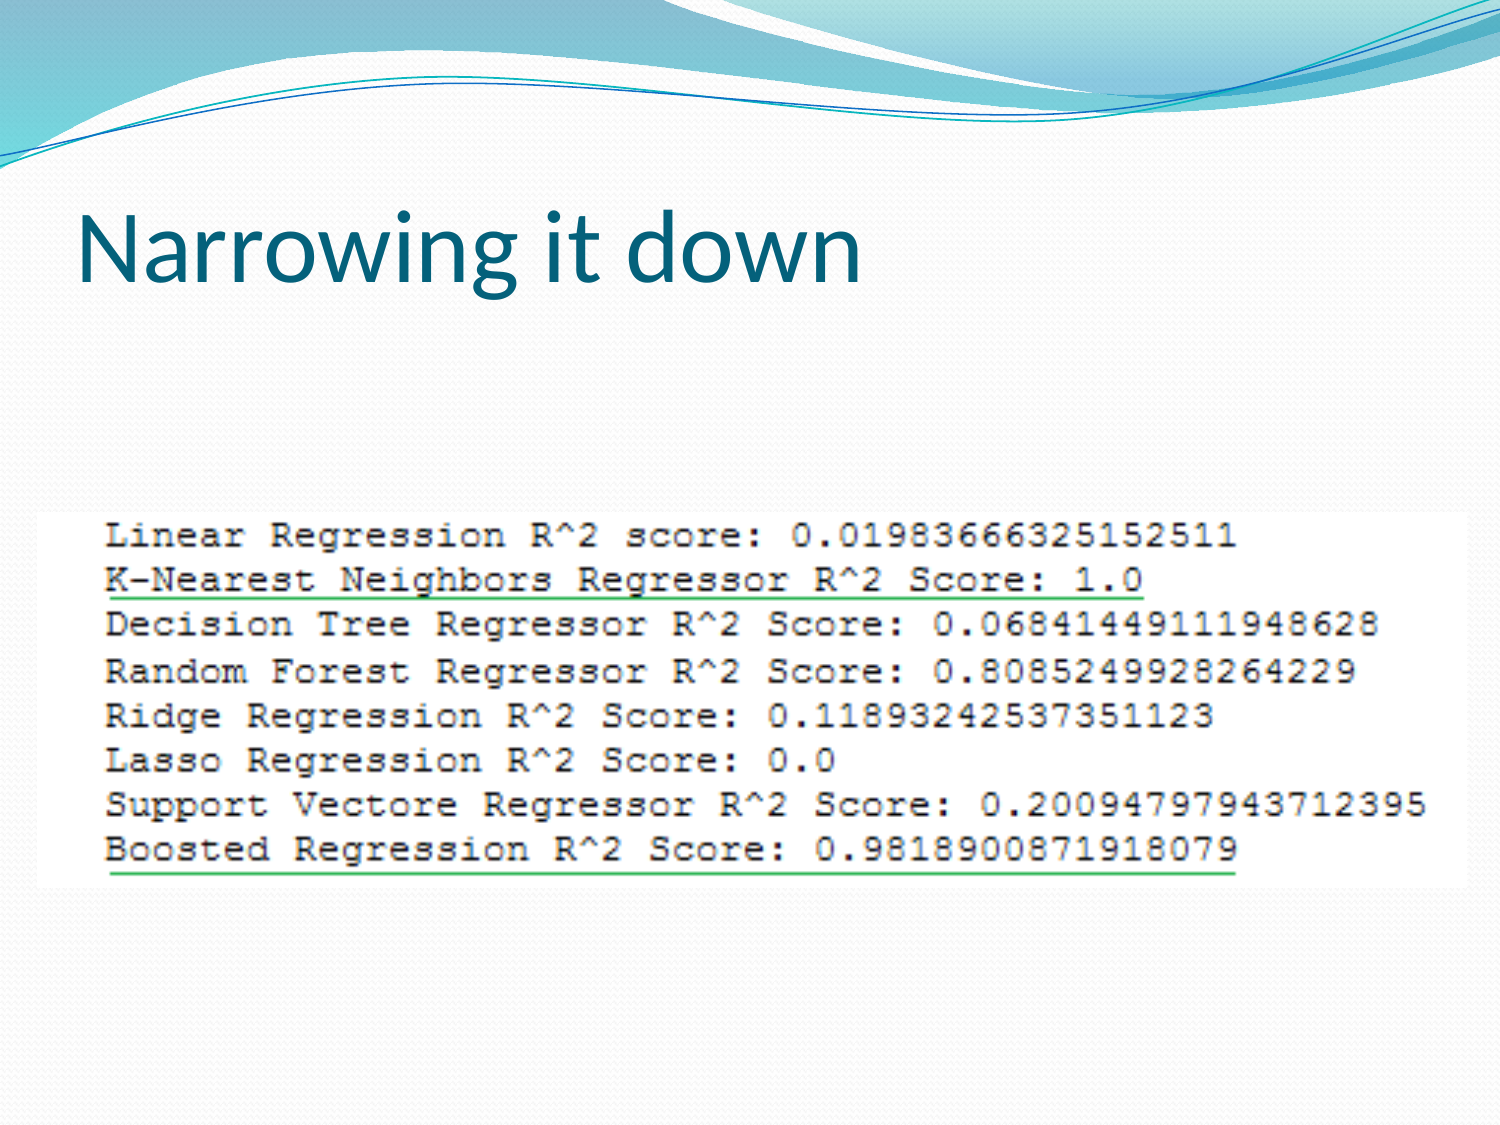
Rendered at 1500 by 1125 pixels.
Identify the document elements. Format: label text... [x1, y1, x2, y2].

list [37, 512, 1467, 888]
title Narrowing it down [75, 115, 1425, 303]
